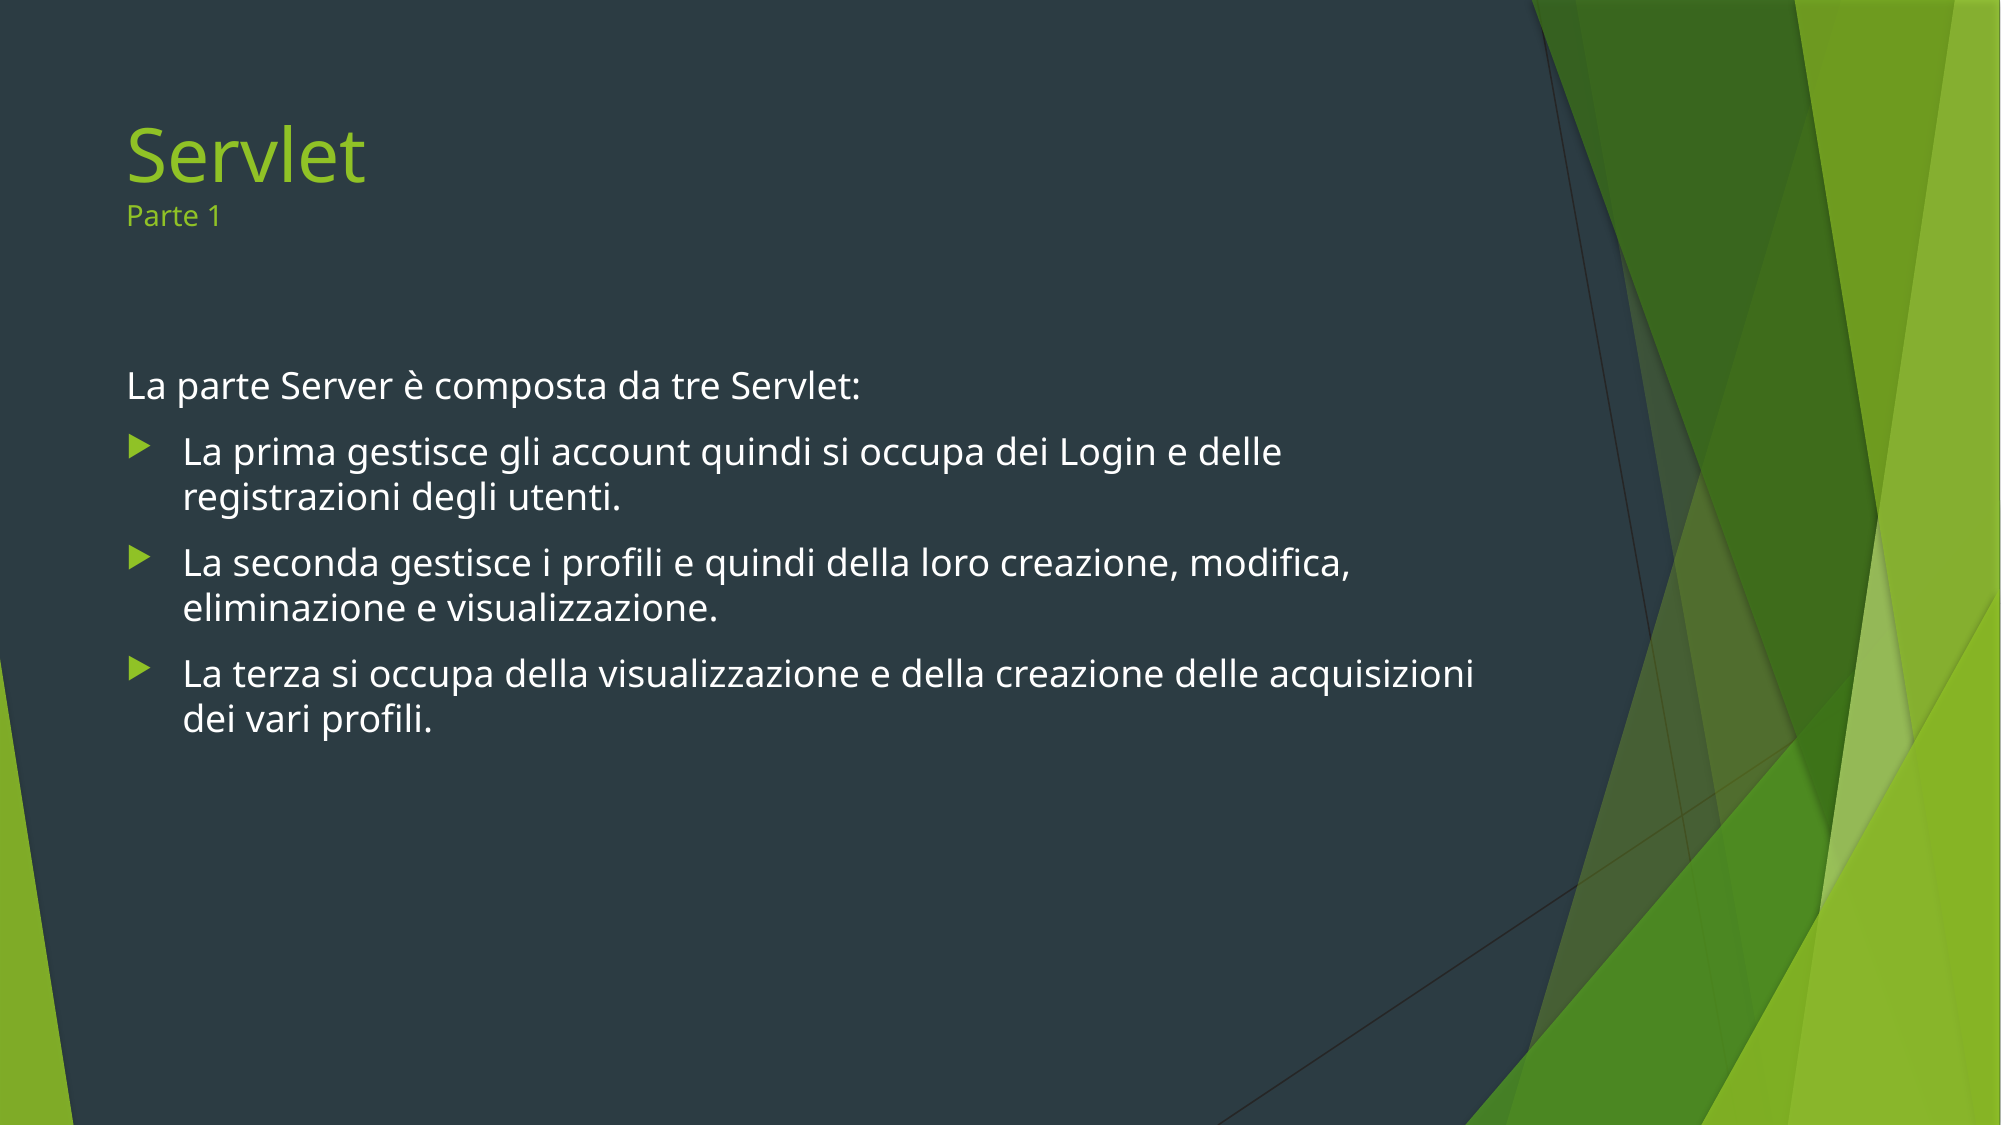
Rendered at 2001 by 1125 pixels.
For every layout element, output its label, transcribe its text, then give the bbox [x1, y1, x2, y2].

list La parte Server è composta da tre Servlet: La prima gestisce gli account quindi si occupa dei Login e delle registrazioni degli utenti. La seconda gestisce i profili e quindi della loro creazione, modifica, eliminazione e visualizzazione. La terza si occupa della visualizzazione e della creazione delle acquisizioni dei vari profili. [111, 354, 1522, 992]
title Servlet Parte 1 [111, 99, 1522, 317]
